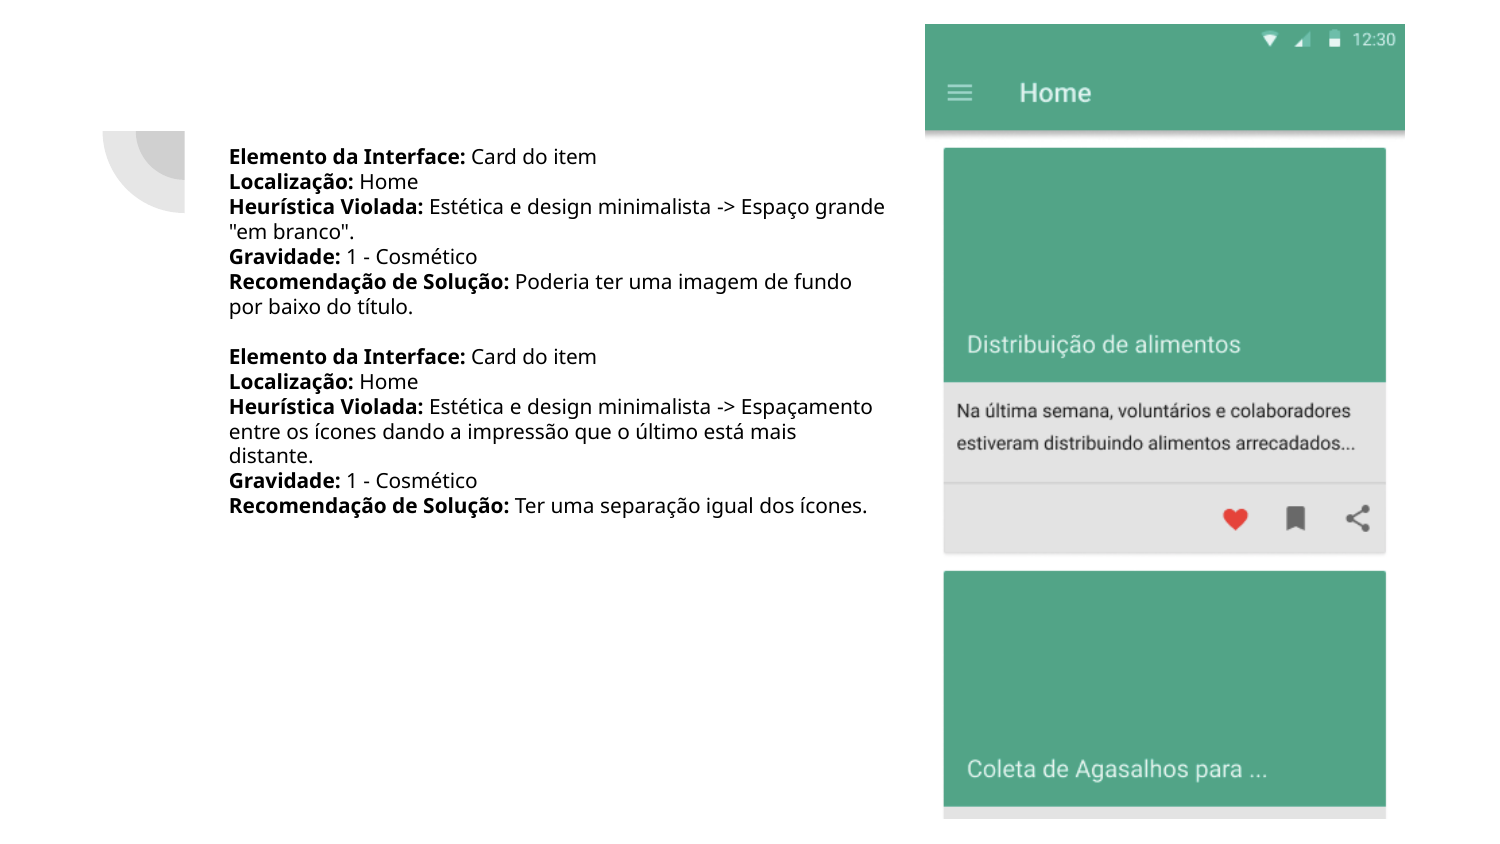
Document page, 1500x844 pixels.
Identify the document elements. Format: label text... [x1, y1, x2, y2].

picture [925, 24, 1405, 819]
list Elemento da Interface: Card do item Localização: Home Heurística Violada: Estética e design minimalista -> Espaço grande "em branco". Gravidade: 1 - Cosmético Recomendação de Solução: Poderia ter uma imagem de fundo por baixo do título. Elemento da Interface: Card do item Localização: Home Heurística Violada: Estética e design minimalista -> Espaçamento entre os ícones dando a impressão que o último está mais distante. Gravidade: 1 - Cosmético Recomendação de Solução: Ter uma separação igual dos ícones. [213, 128, 901, 744]
